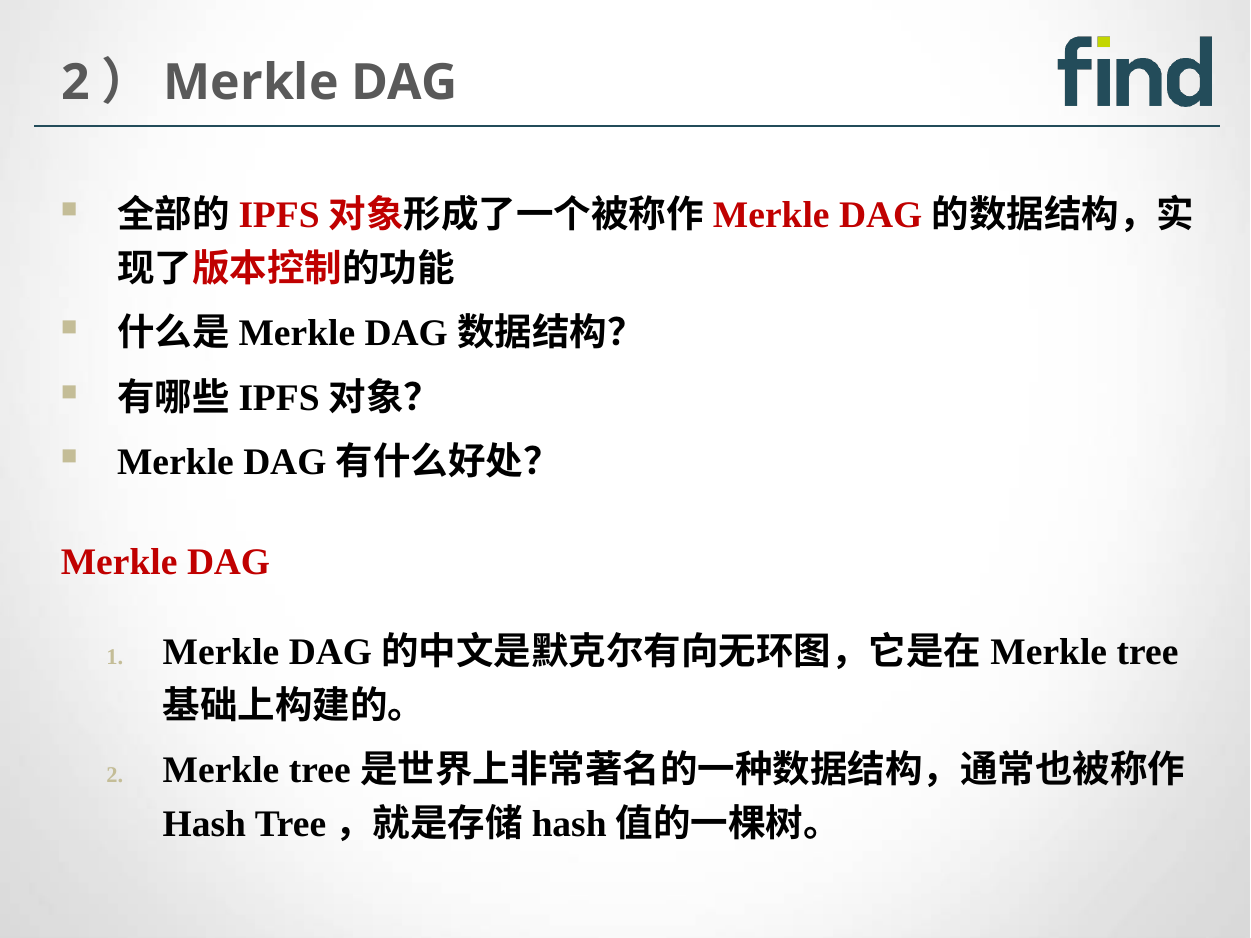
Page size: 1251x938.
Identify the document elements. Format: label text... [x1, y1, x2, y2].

picture [0, 0, 1250, 938]
text_box Merkle DAG的中文是默克尔有向无环图，它是在Merkle tree基础上构建的。 Merkle tree是世界上非常著名的一种数据结构，通常也被称作Hash Tree，就是存储hash值的一棵树。 [91, 610, 1222, 871]
text_box 2）Merkle DAG [46, 42, 519, 117]
text_box Merkle DAG [46, 520, 1227, 616]
text_box 全部的IPFS对象形成了一个被称作Merkle DAG的数据结构，实现了版本控制的功能 什么是Merkle DAG数据结构？ 有哪些IPFS对象？ Merkle DAG有什么好处？ [46, 173, 1227, 434]
